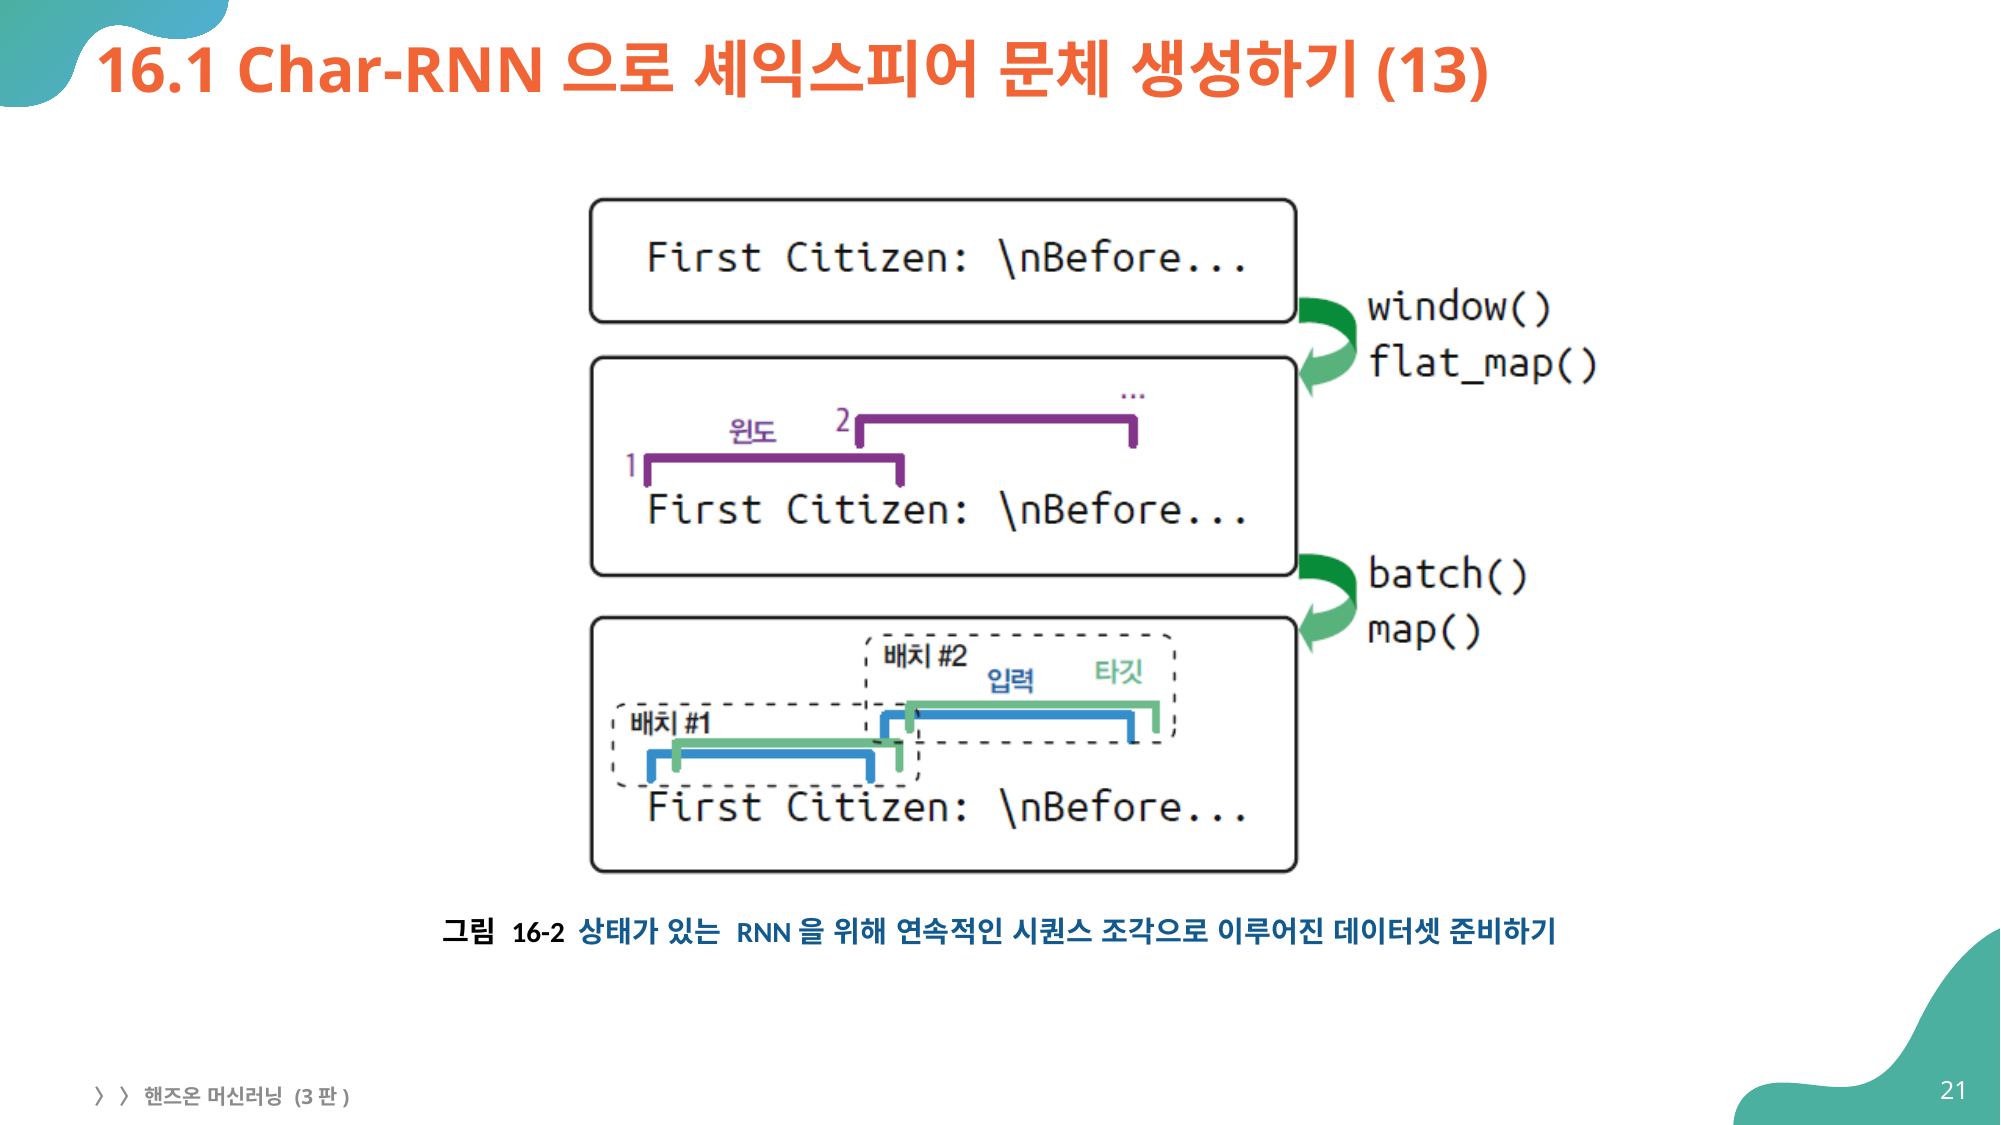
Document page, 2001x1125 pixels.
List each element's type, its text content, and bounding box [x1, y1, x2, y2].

slide_number 21 [1917, 1061, 1984, 1122]
text_box 그림 16-2 상태가 있는 RNN을 위해 연속적인 시퀀스 조각으로 이루어진 데이터셋 준비하기 [362, 905, 1639, 956]
picture [561, 178, 1653, 884]
footer 〉 〉 핸즈온 머신러닝 (3판) [79, 1078, 755, 1114]
title 16.1 Char-RNN으로 셰익스피어 문체 생성하기(13) [79, 17, 1931, 128]
